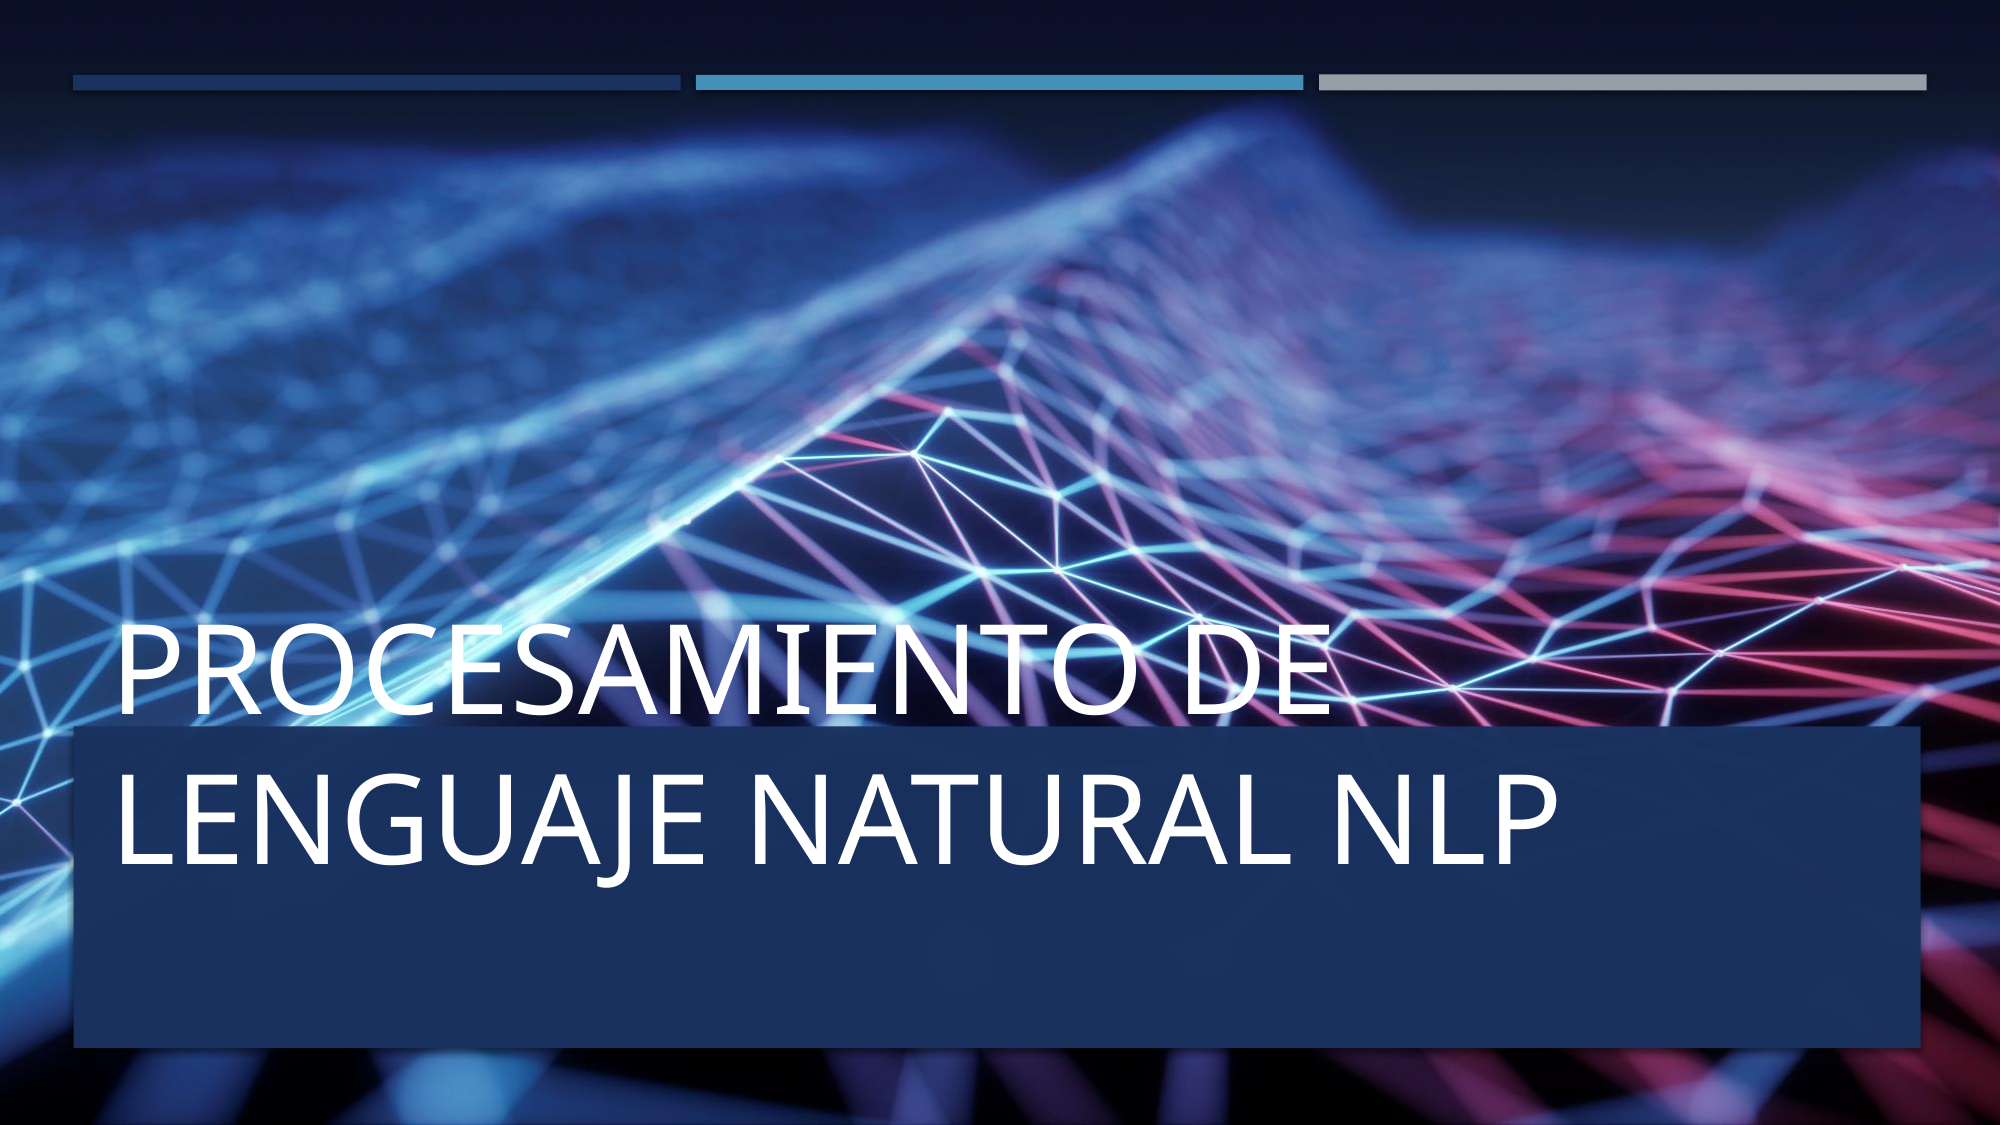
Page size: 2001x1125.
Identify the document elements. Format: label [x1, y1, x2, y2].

text_box [72, 73, 1928, 92]
picture [0, 0, 2000, 1125]
